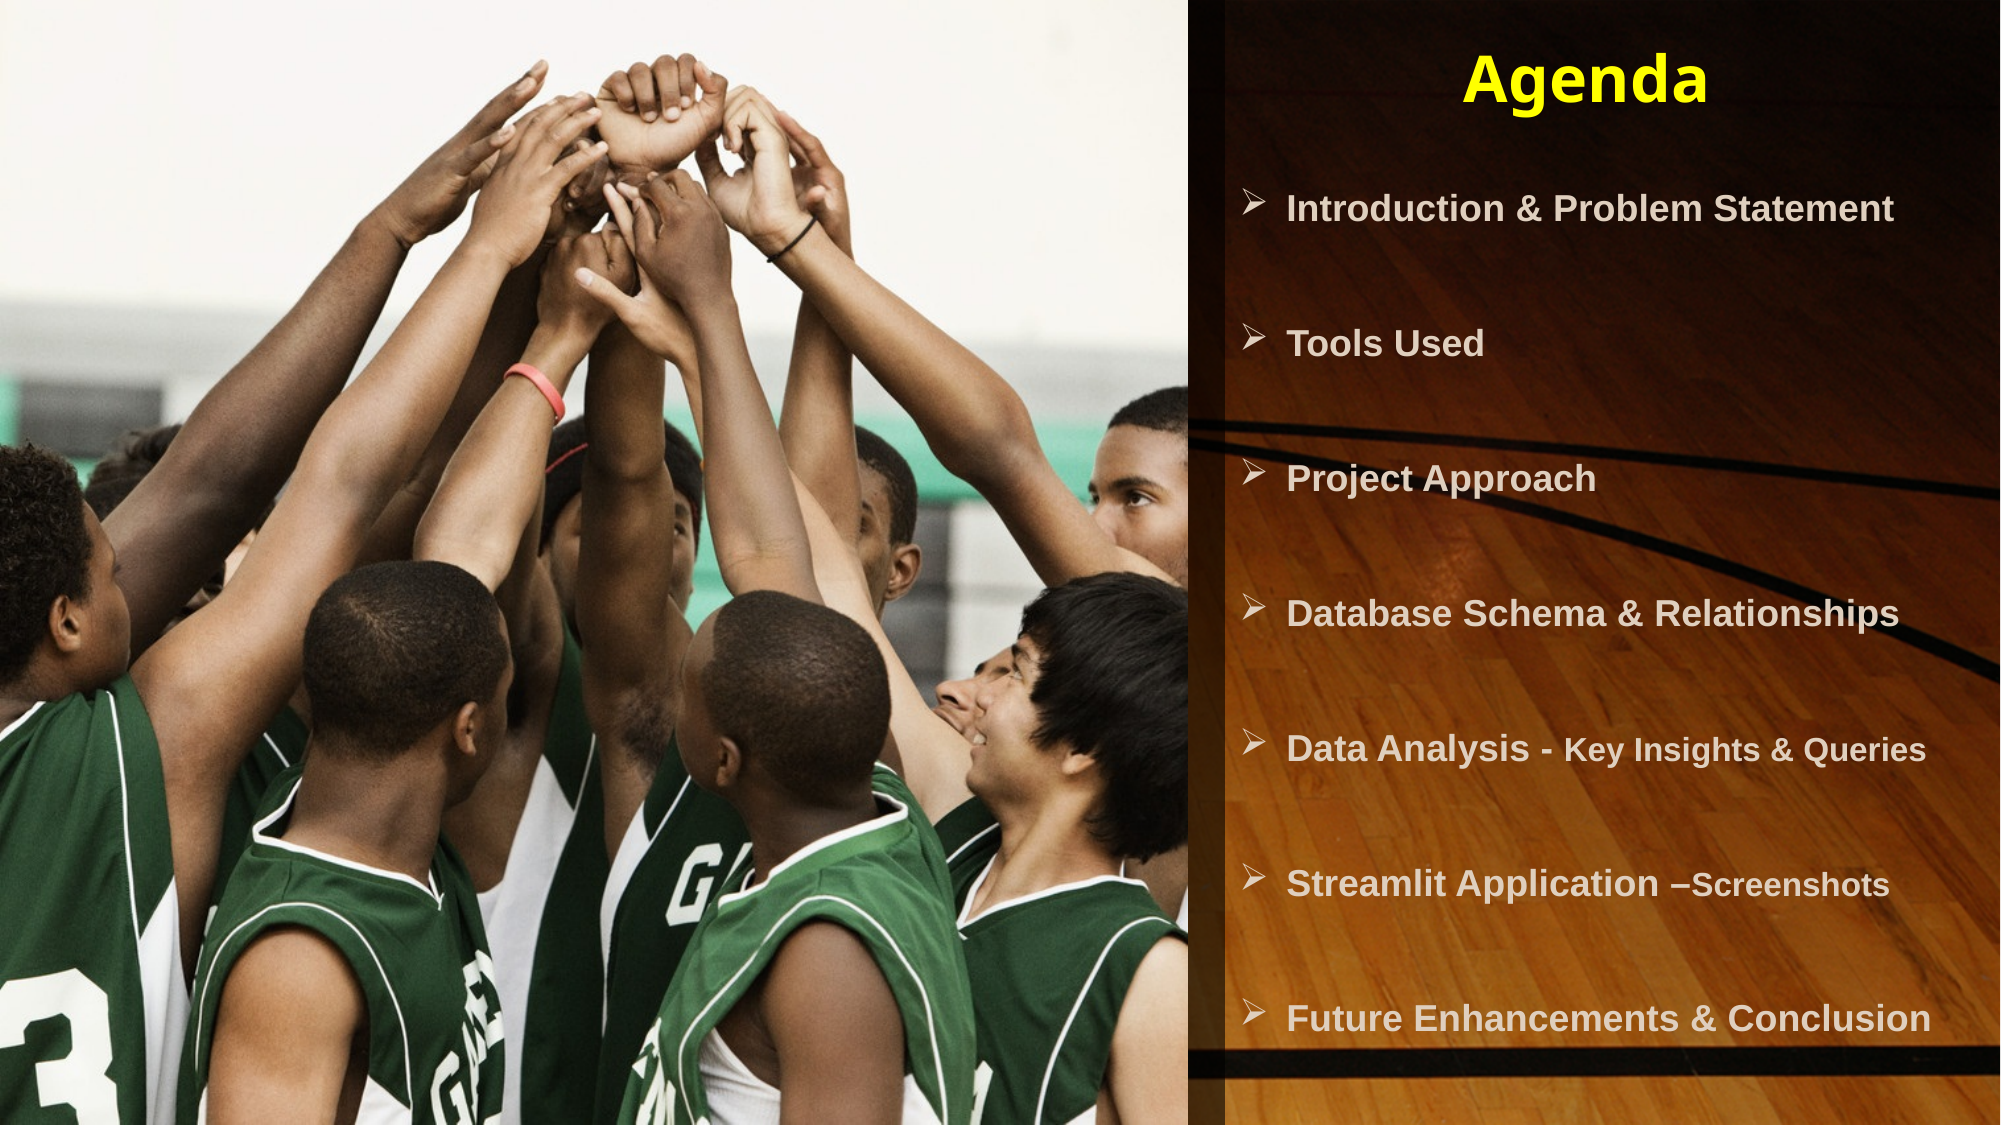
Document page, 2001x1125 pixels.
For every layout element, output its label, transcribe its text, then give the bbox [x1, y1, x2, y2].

picture [0, 0, 2001, 1125]
list Introduction & Problem Statement Tools Used Project Approach Database Schema & Relationships Data Analysis - Key Insights & Queries Streamlit Application –Screenshots Future Enhancements & Conclusion [1224, 153, 1969, 1047]
title Agenda [1448, 30, 1839, 126]
